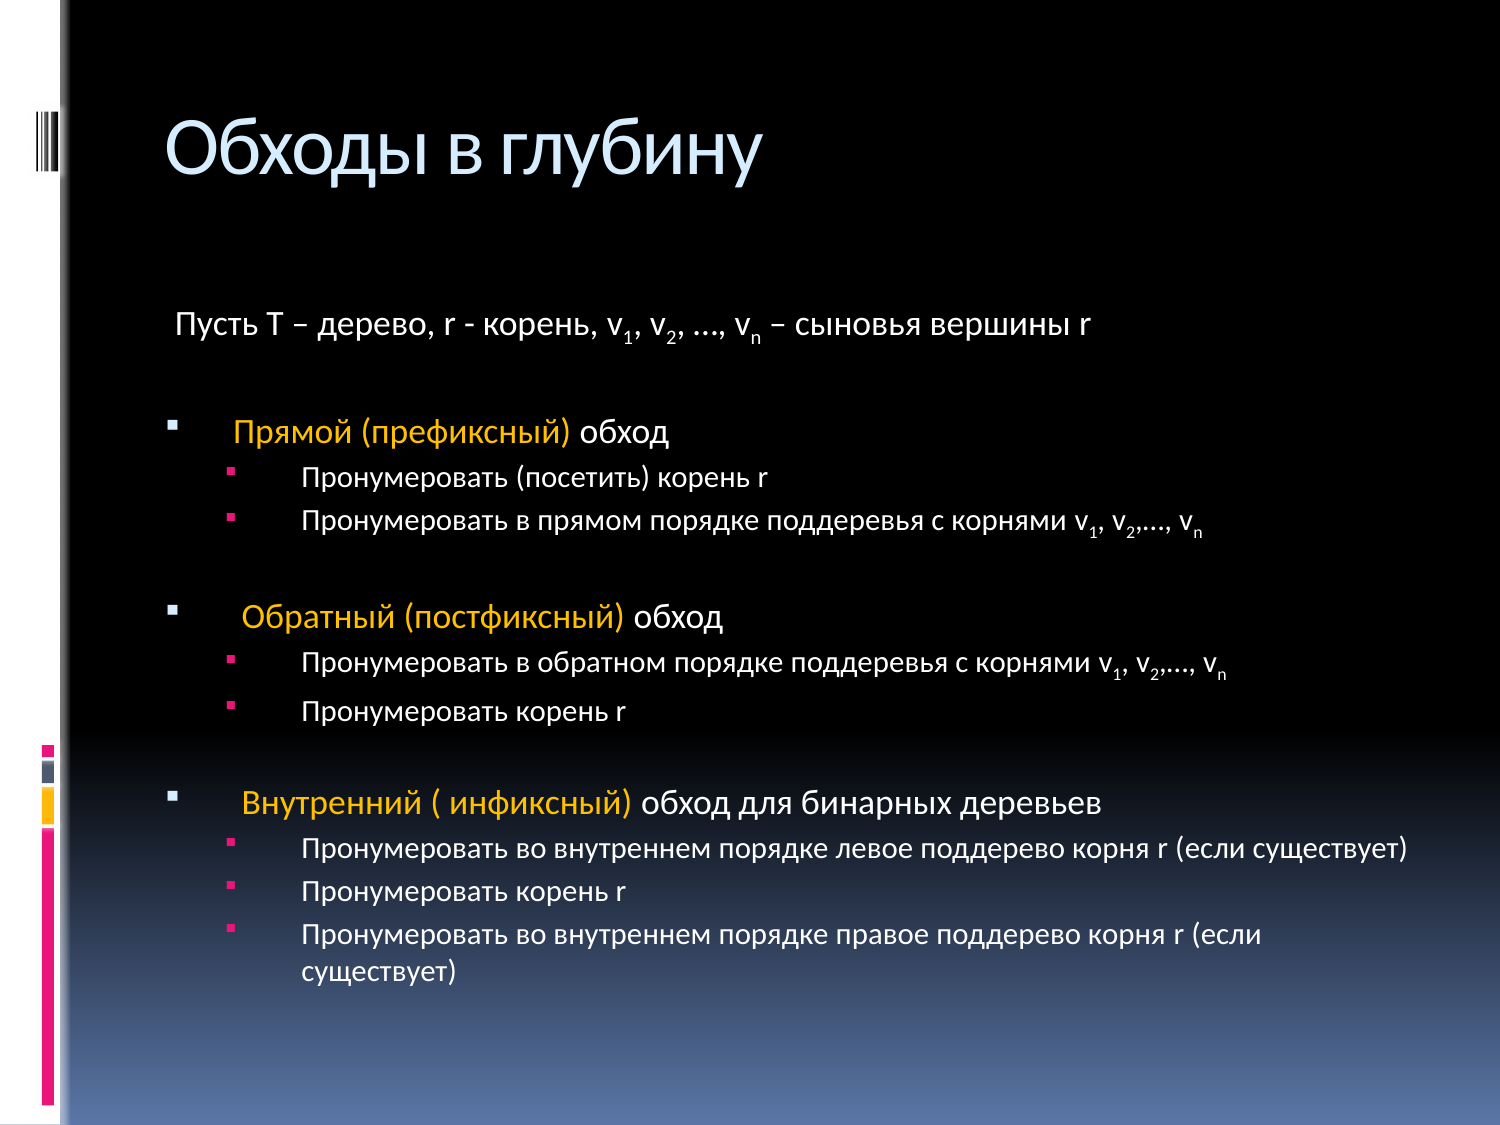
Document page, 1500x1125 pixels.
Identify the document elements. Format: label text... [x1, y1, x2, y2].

title Обходы в глубину [150, 83, 1425, 234]
list Пусть T – дерево, r - корень, v1, v2, …, vn – сыновья вершины r Прямой (префиксный) обход Пронумеровать (посетить) корень r Пронумеровать в прямом порядке поддеревья с корнями v1, v2,…, vn Обратный (постфиксный) обход Пронумеровать в обратном порядке поддеревья с корнями v1, v2,…, vn Пронумеровать корень r Внутренний ( инфиксный) обход для бинарных деревьев Пронумеровать во внутреннем порядке левое поддерево корня r (если существует) Пронумеровать корень r Пронумеровать во внутреннем порядке правое поддерево корня r (если существует) [150, 292, 1425, 1043]
